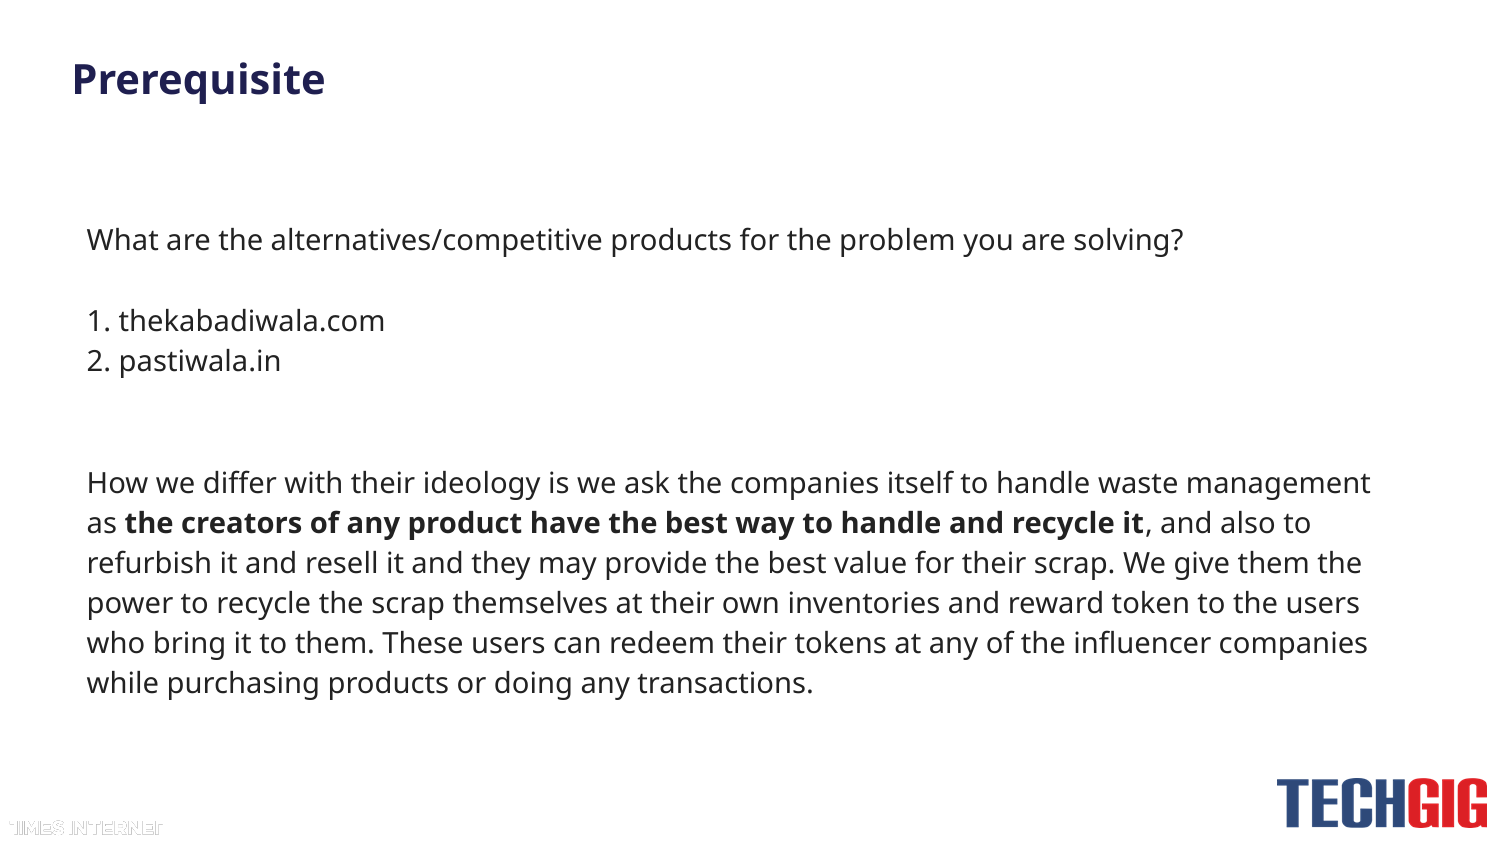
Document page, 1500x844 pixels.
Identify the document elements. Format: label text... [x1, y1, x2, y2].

title Prerequisite [56, 37, 1415, 133]
picture [1277, 777, 1488, 828]
text_box What are the alternatives/competitive products for the problem you are solving? 1. thekabadiwala.com 2. pastiwala.in How we differ with their ideology is we ask the companies itself to handle waste management as the creators of any product have the best way to handle and recycle it, and also to refurbish it and resell it and they may provide the best value for their scrap. We give them the power to recycle the scrap themselves at their own inventories and reward token to the users who bring it to them. These users can redeem their tokens at any of the influencer companies while purchasing products or doing any transactions. [71, 201, 1423, 762]
picture [8, 818, 164, 837]
